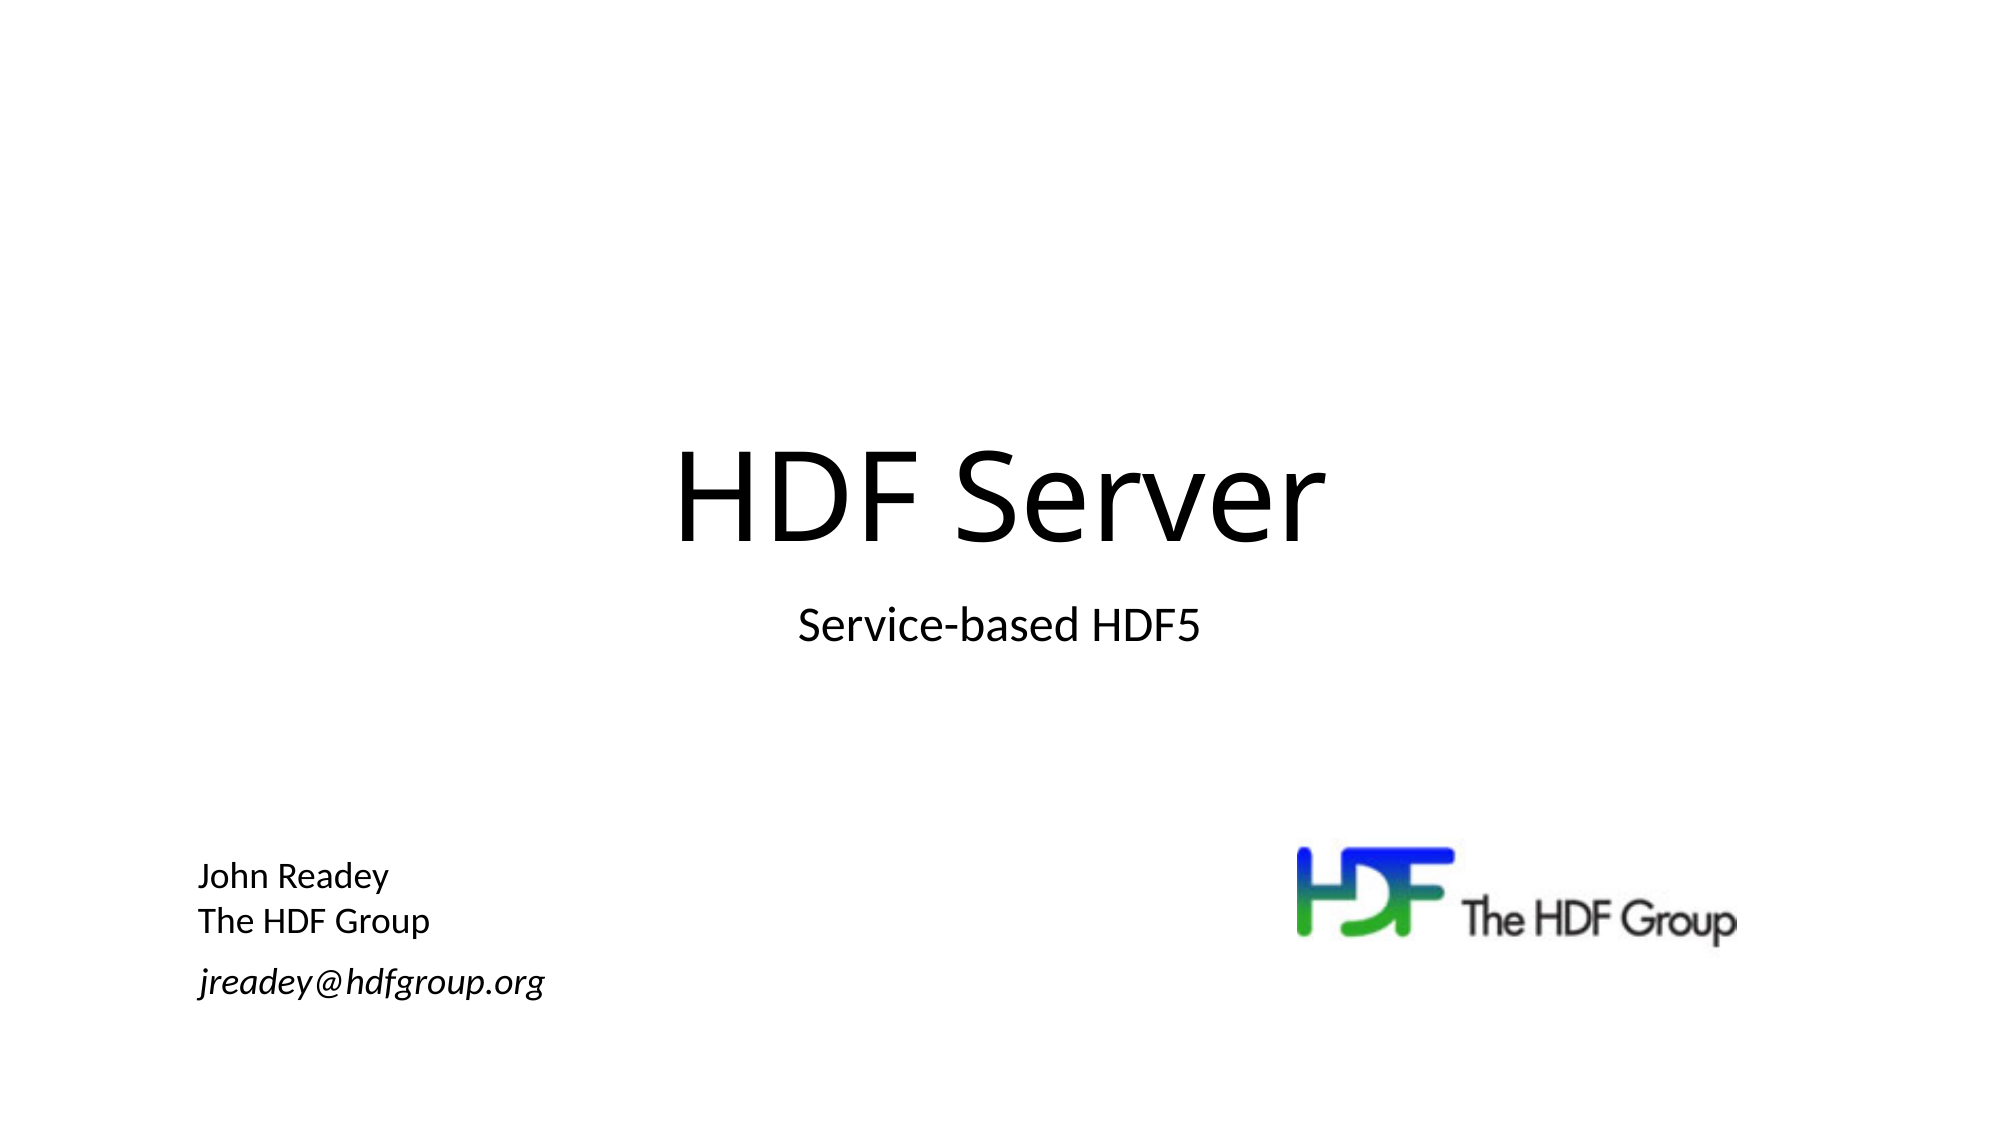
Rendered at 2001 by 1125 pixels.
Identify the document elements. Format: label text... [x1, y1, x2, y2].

text_box John Readey The HDF Group [183, 843, 777, 949]
subtitle Service-based HDF5 [249, 590, 1750, 691]
title HDF Server [249, 184, 1750, 576]
text_box jreadey@hdfgroup.org [184, 949, 561, 1010]
picture [1297, 822, 1737, 971]
